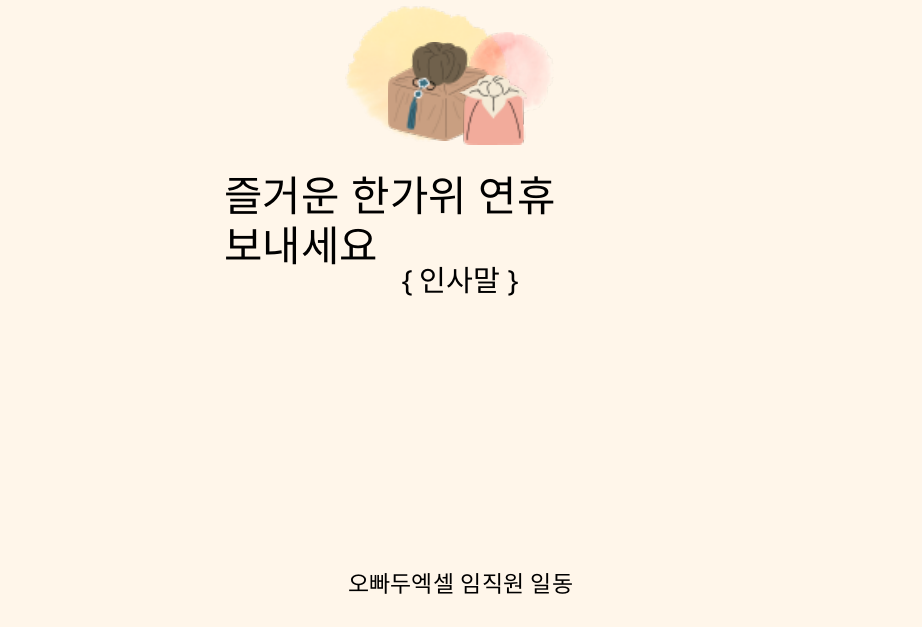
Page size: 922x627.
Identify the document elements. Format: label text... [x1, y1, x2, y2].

text_box 즐거운 한가위 연휴 보내세요 [209, 162, 710, 278]
text_box {인사말} [210, 254, 710, 305]
text_box 오빠두엑셀 임직원 일동 [210, 562, 711, 605]
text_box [459, 75, 528, 146]
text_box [468, 32, 554, 119]
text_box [387, 42, 489, 142]
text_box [340, 4, 512, 146]
